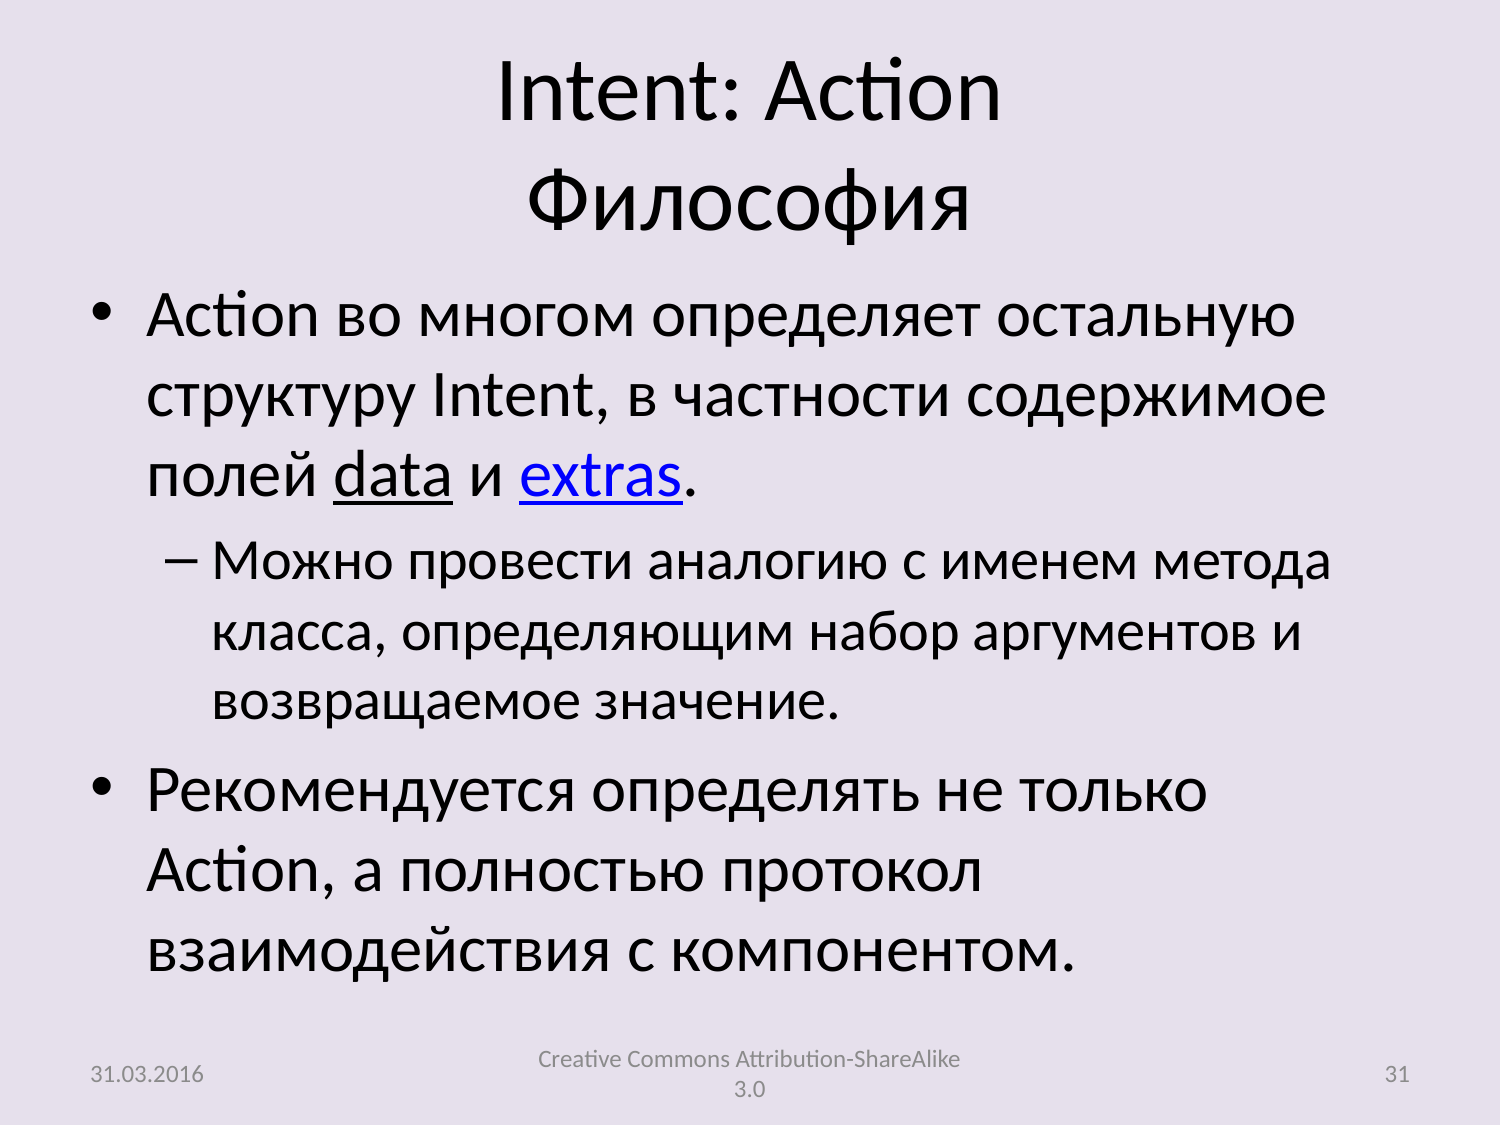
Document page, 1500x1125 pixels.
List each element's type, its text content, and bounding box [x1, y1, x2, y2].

title Intent: Action Философия [74, 44, 1426, 233]
slide_number 31 [1074, 1042, 1425, 1103]
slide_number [75, 1042, 425, 1103]
list Action во многом определяет остальную структуру Intent, в частности содержимое полей data и extras. Можно провести аналогию с именем метода класса, определяющим набор аргументов и возвращаемое значение. Рекомендуется определять не только Action, а полностью протокол взаимодействия с компонентом. [74, 262, 1426, 1006]
footer Creative Commons Attribution-ShareAlike 3.0 [512, 1042, 988, 1103]
